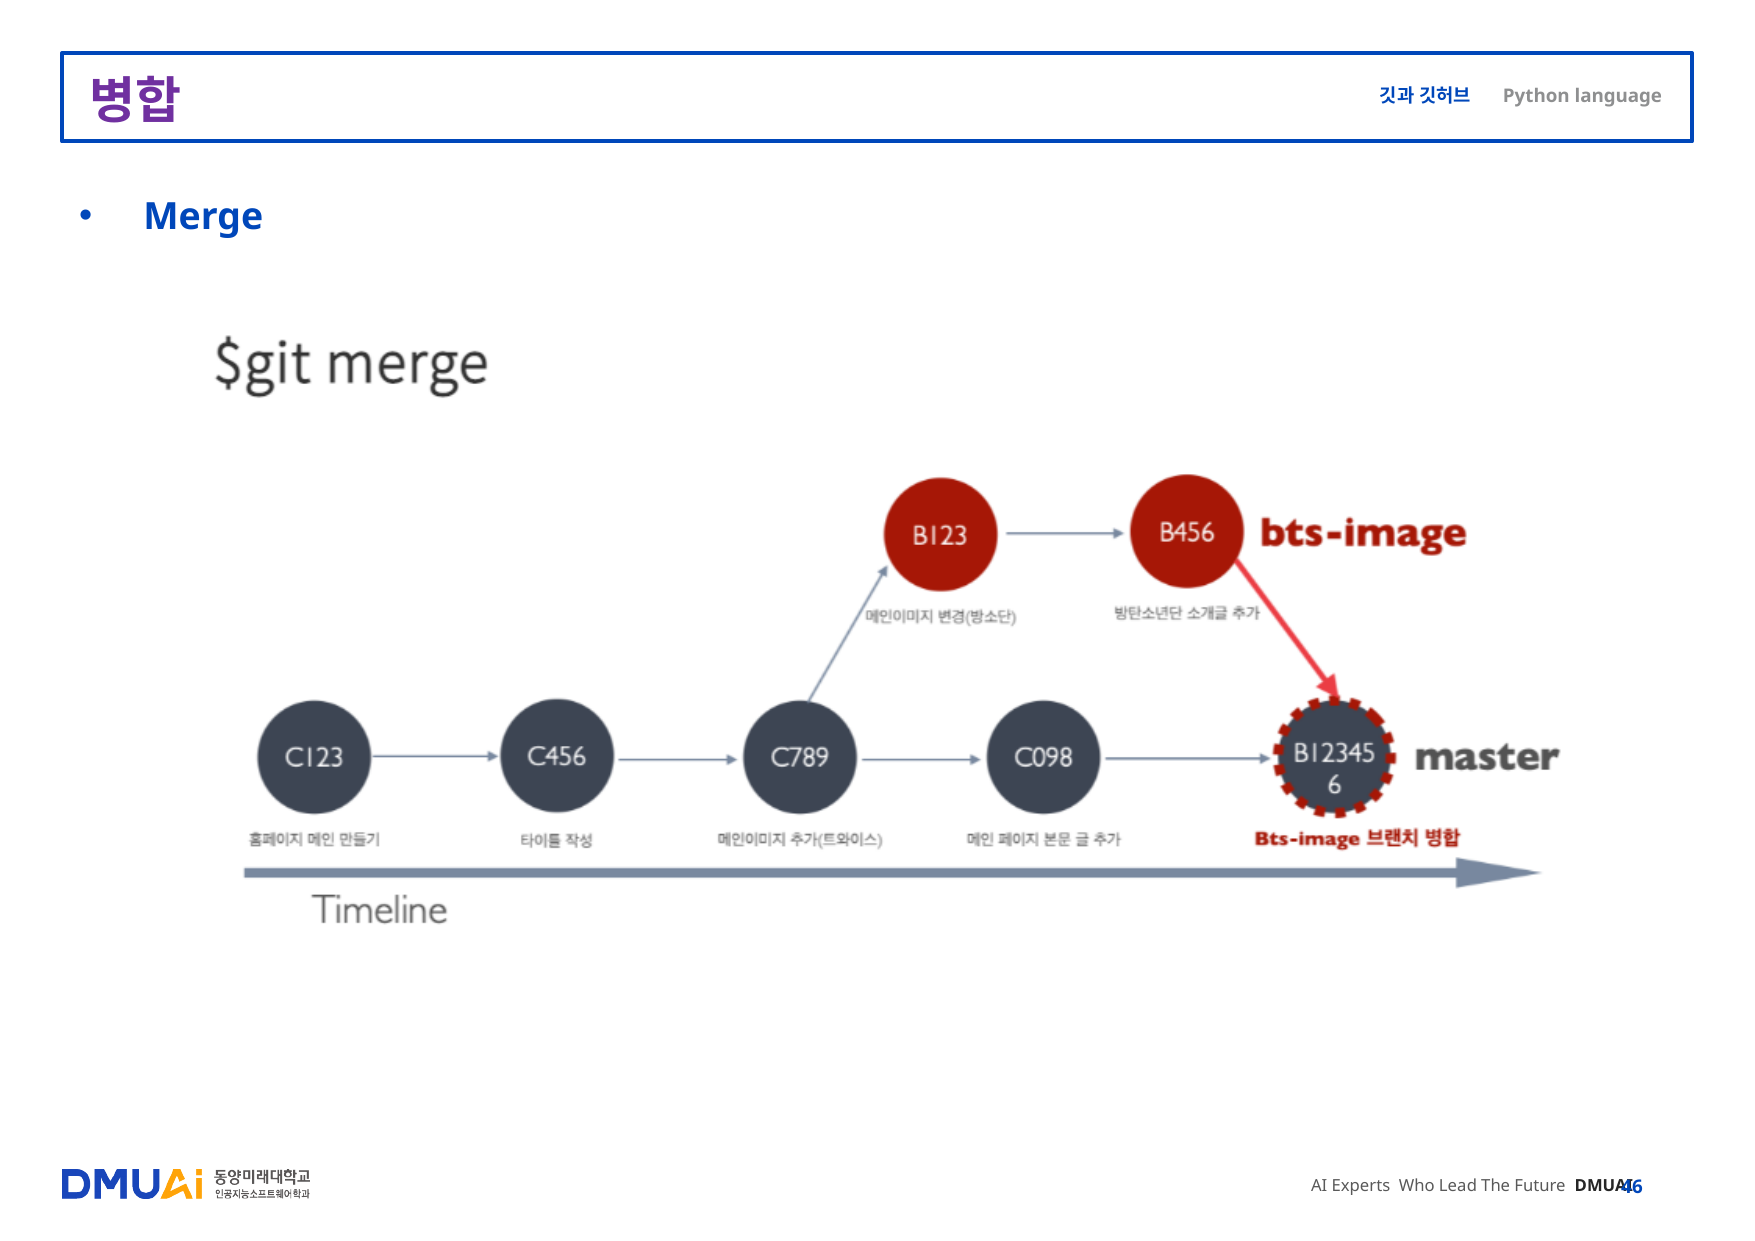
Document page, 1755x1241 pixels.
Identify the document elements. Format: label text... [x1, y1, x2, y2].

picture [147, 283, 1607, 957]
list Merge [62, 183, 1681, 1140]
title 병합 [72, 69, 1055, 128]
picture [62, 1169, 310, 1199]
